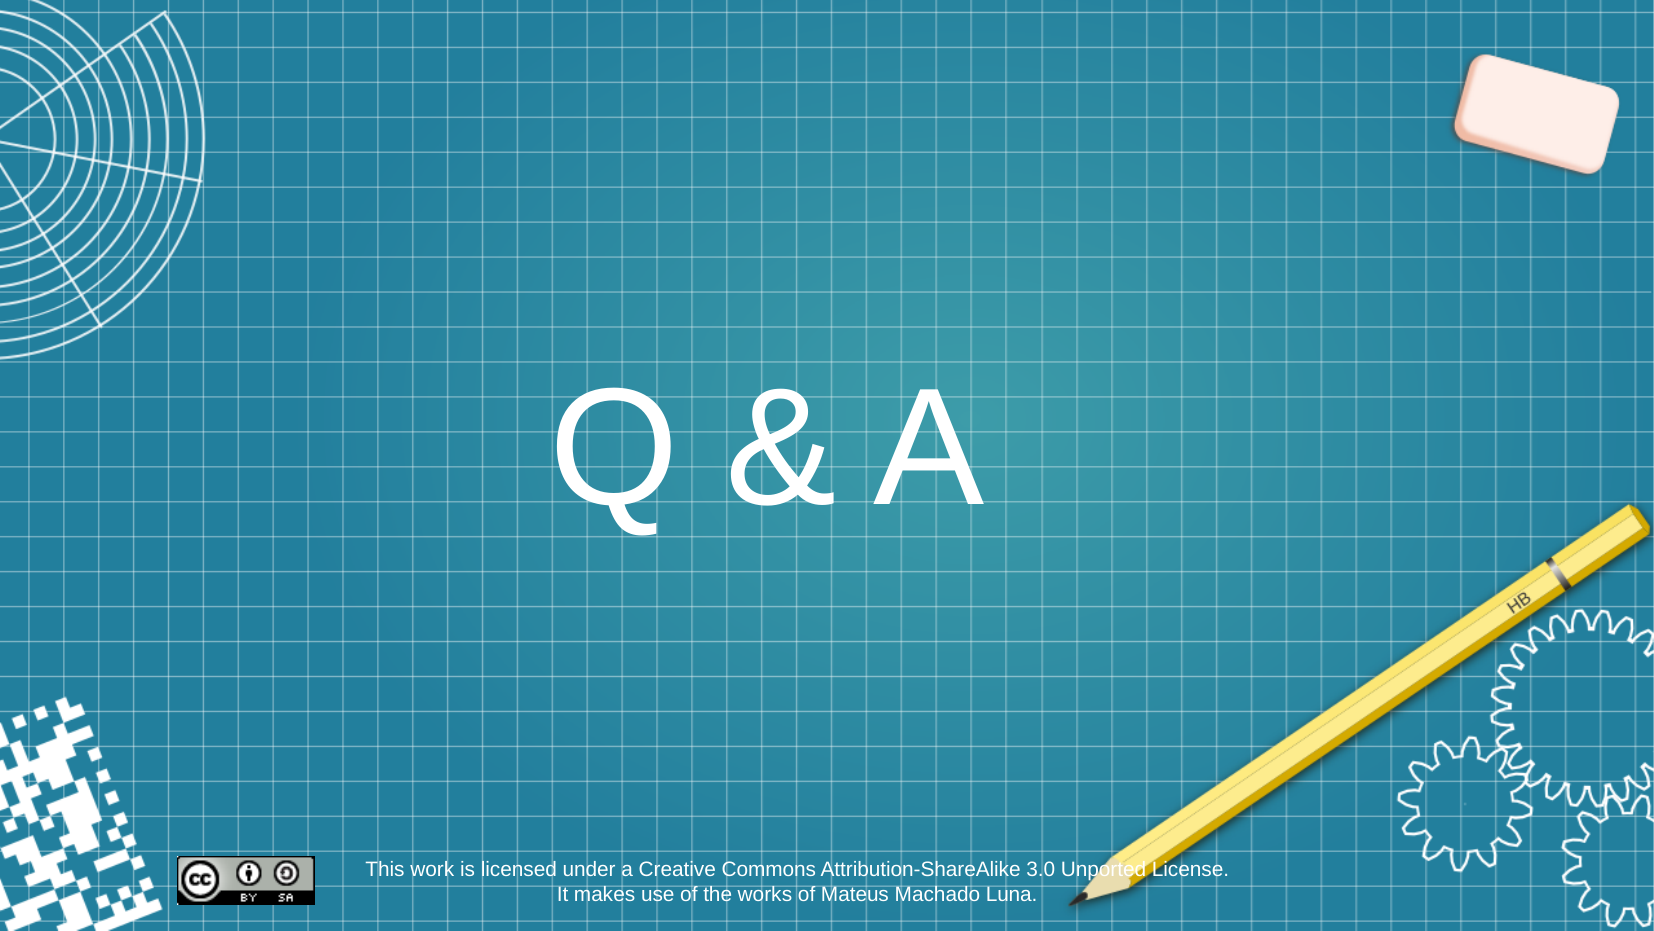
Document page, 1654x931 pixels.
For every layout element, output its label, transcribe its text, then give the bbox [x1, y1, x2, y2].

text_box This work is licensed under a Creative Commons Attribution-ShareAlike 3.0 Unported License. It makes use of the works of Mateus Machado Luna. [317, 856, 1388, 905]
text_box Q & A [324, 330, 1211, 532]
picture [0, 0, 1654, 931]
